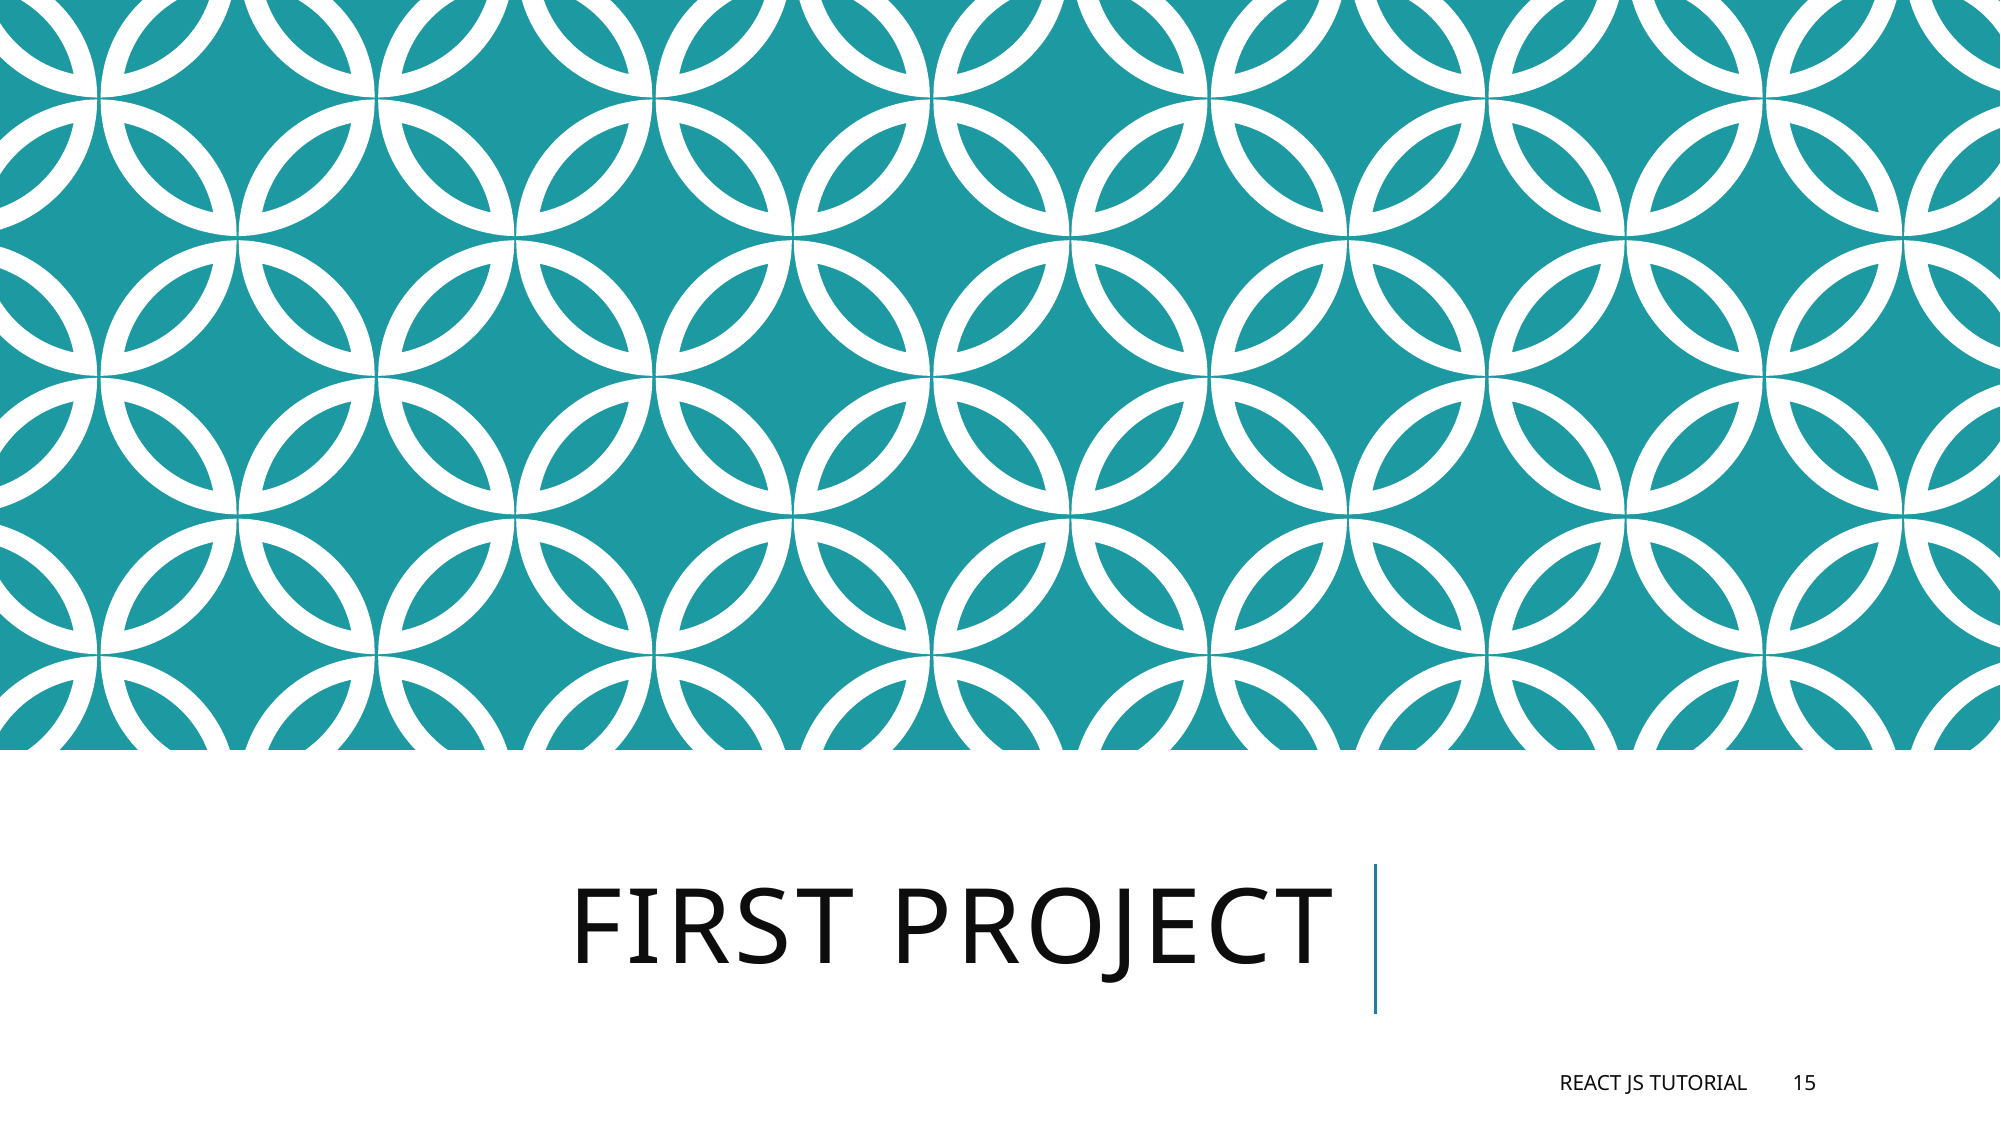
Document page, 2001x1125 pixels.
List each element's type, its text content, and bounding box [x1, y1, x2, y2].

slide_number 15 [1777, 1061, 1938, 1107]
title First project [75, 813, 1350, 1054]
footer React JS Tutorial [794, 1061, 1763, 1107]
